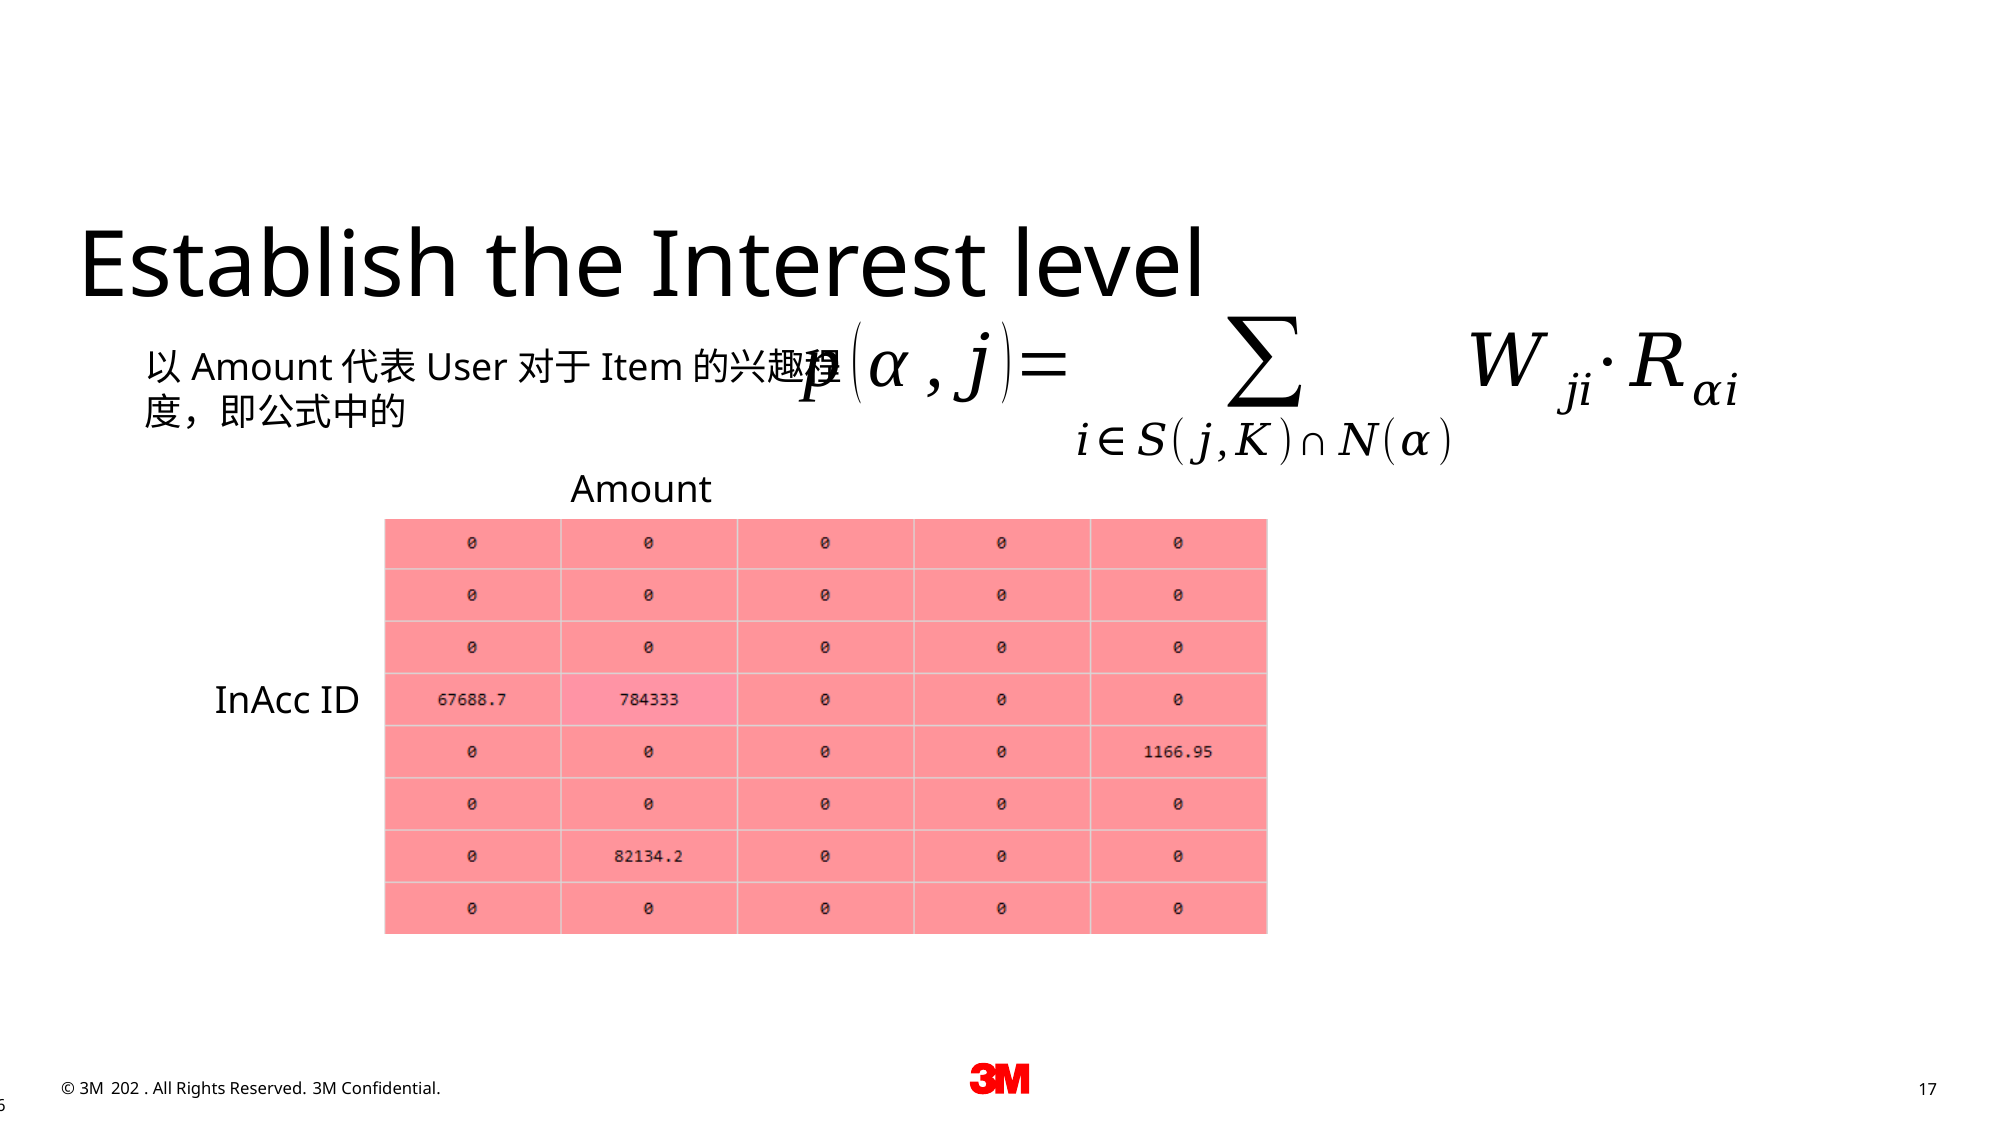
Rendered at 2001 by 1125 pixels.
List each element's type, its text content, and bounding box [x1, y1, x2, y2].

picture [384, 519, 1268, 934]
text_box InAcc ID [199, 668, 384, 728]
text_box Amount [555, 457, 752, 517]
text_box Establish the Interest level [62, 199, 1938, 335]
